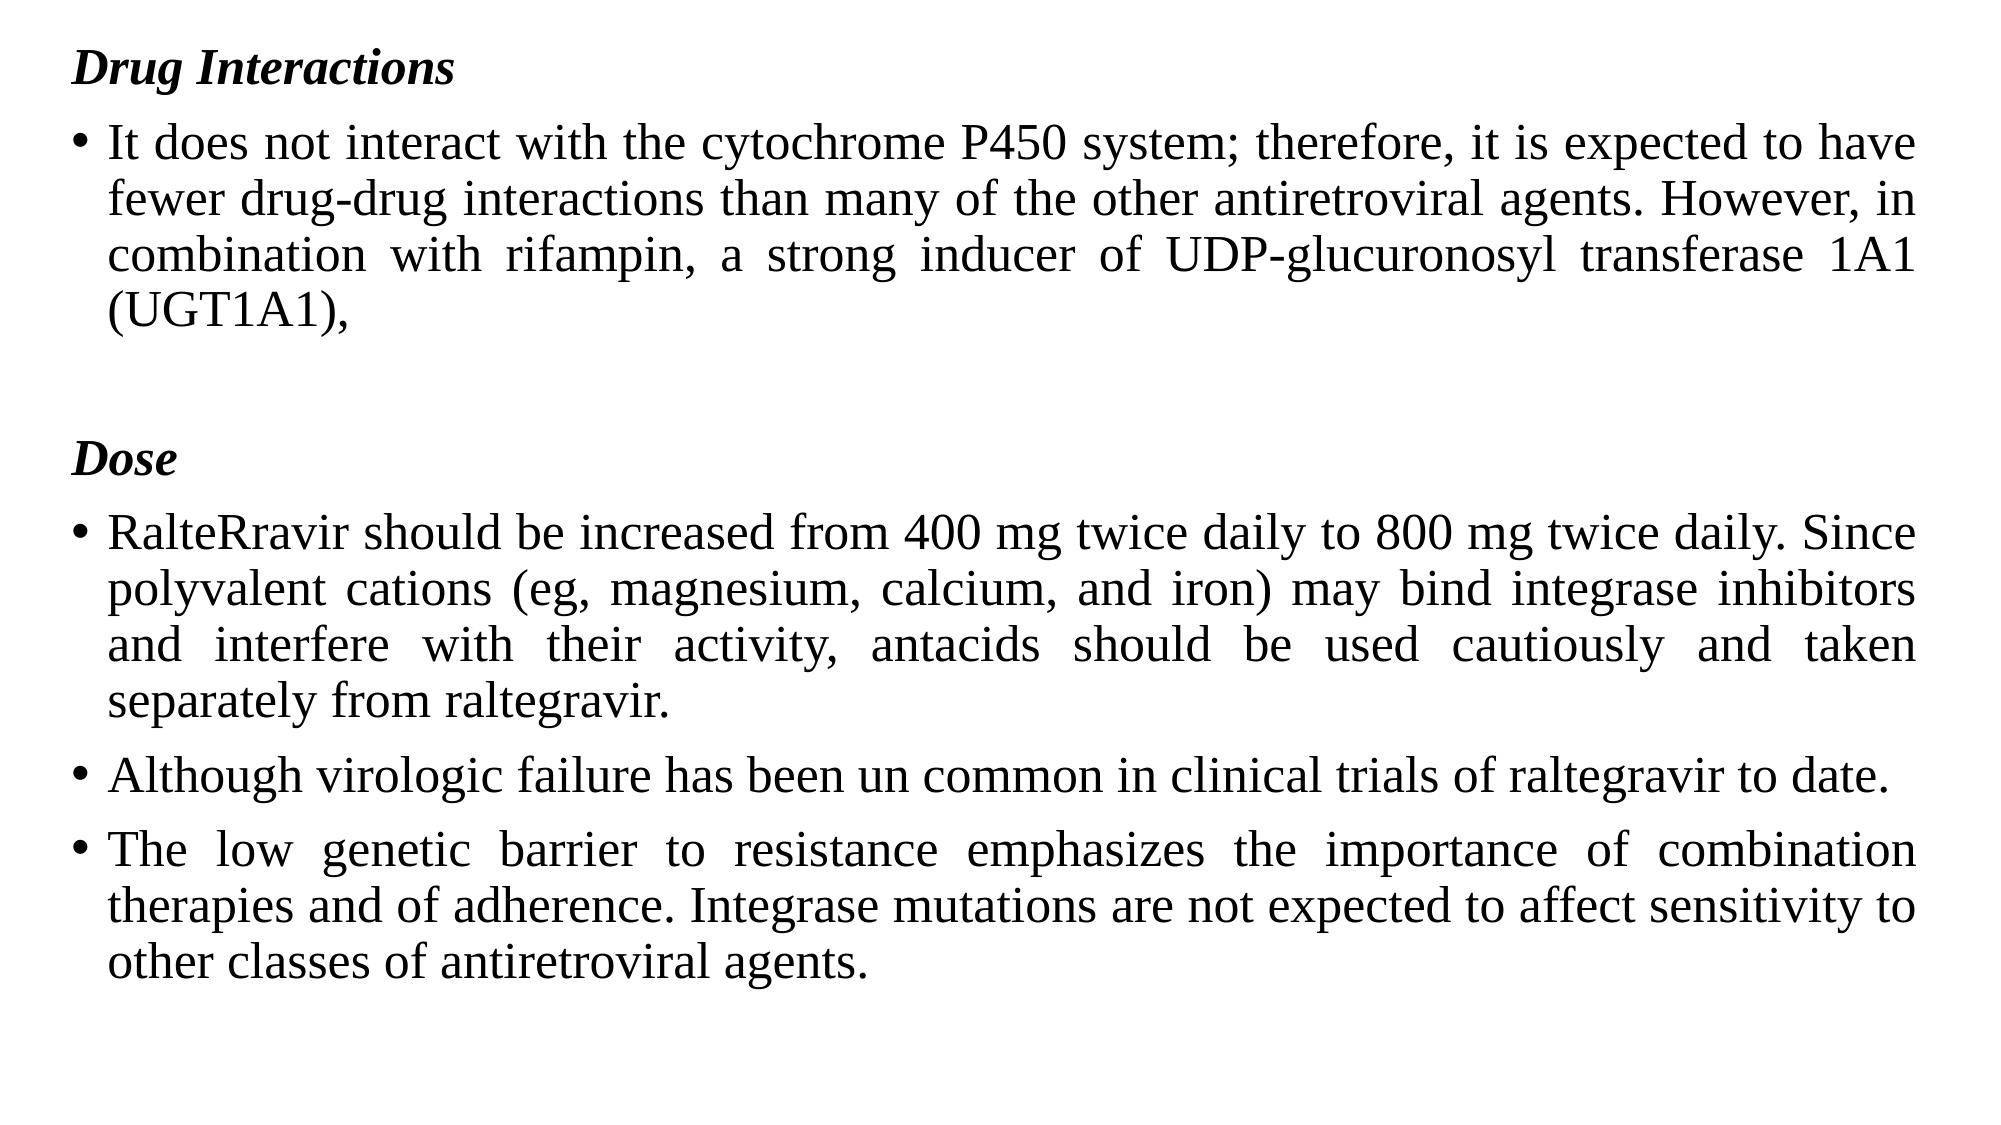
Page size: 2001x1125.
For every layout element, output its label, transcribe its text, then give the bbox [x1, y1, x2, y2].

list Drug Interactions It does not interact with the cytochrome P450 system; therefore, it is expected to have fewer drug-drug interactions than many of the other antiretroviral agents. However, in combination with rifampin, a strong inducer of UDP-glucuronosyl transferase 1A1 (UGT1A1), Dose RalteRravir should be increased from 400 mg twice daily to 800 mg twice daily. Since polyvalent cations (eg, magnesium, calcium, and iron) may bind integrase inhibitors and interfere with their activity, antacids should be used cautiously and taken separately from raltegravir. Although virologic failure has been un common in clinical trials of raltegravir to date. The low genetic barrier to resistance emphasizes the importance of combination therapies and of adherence. Integrase mutations are not expected to affect sensitivity to other classes of antiretroviral agents. [56, 32, 1936, 1093]
